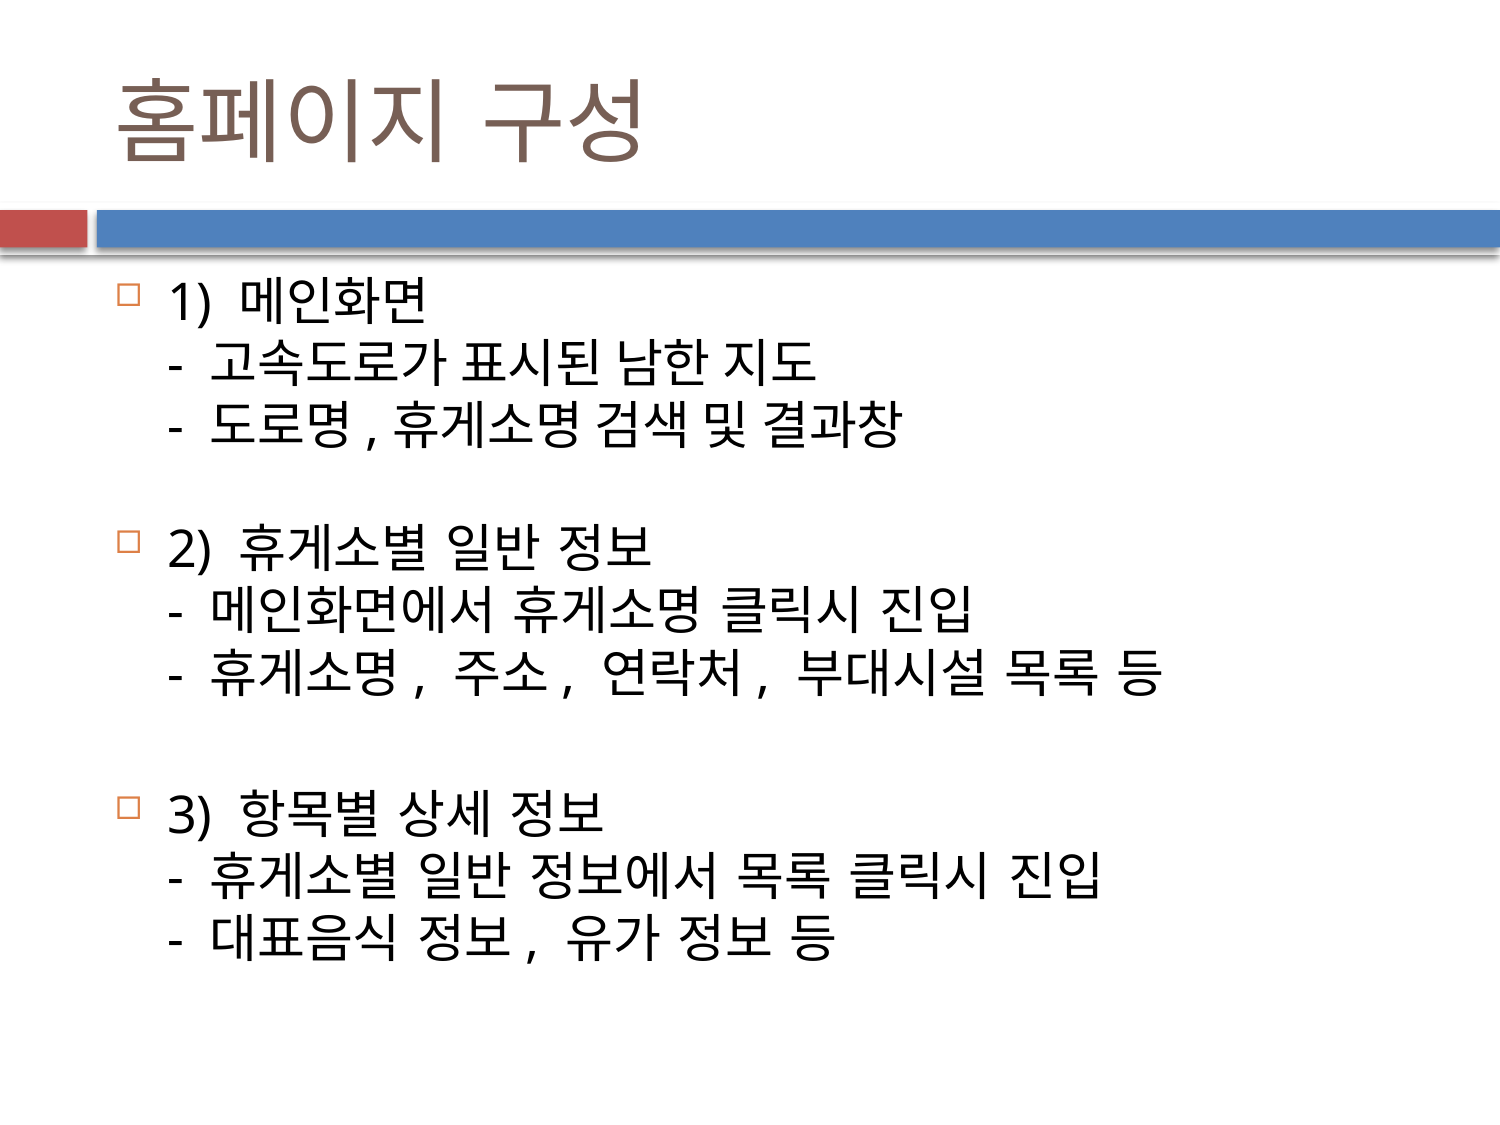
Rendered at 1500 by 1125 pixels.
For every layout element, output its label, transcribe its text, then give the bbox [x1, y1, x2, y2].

text_box 1) 메인화면 - 고속도로가 표시된 남한 지도 - 도로명,휴게소명 검색 및 결과창 [99, 260, 1382, 485]
text_box 홈페이지 구성 [99, 37, 1438, 200]
text_box 2) 휴게소별 일반 정보 - 메인화면에서 휴게소명 클릭시 진입 - 휴게소명, 주소, 연락처, 부대시설 목록 등 [99, 507, 1441, 744]
text_box 3) 항목별 상세 정보 - 휴게소별 일반 정보에서 목록 클릭시 진입 - 대표음식 정보, 유가 정보 등 [99, 773, 1441, 1034]
